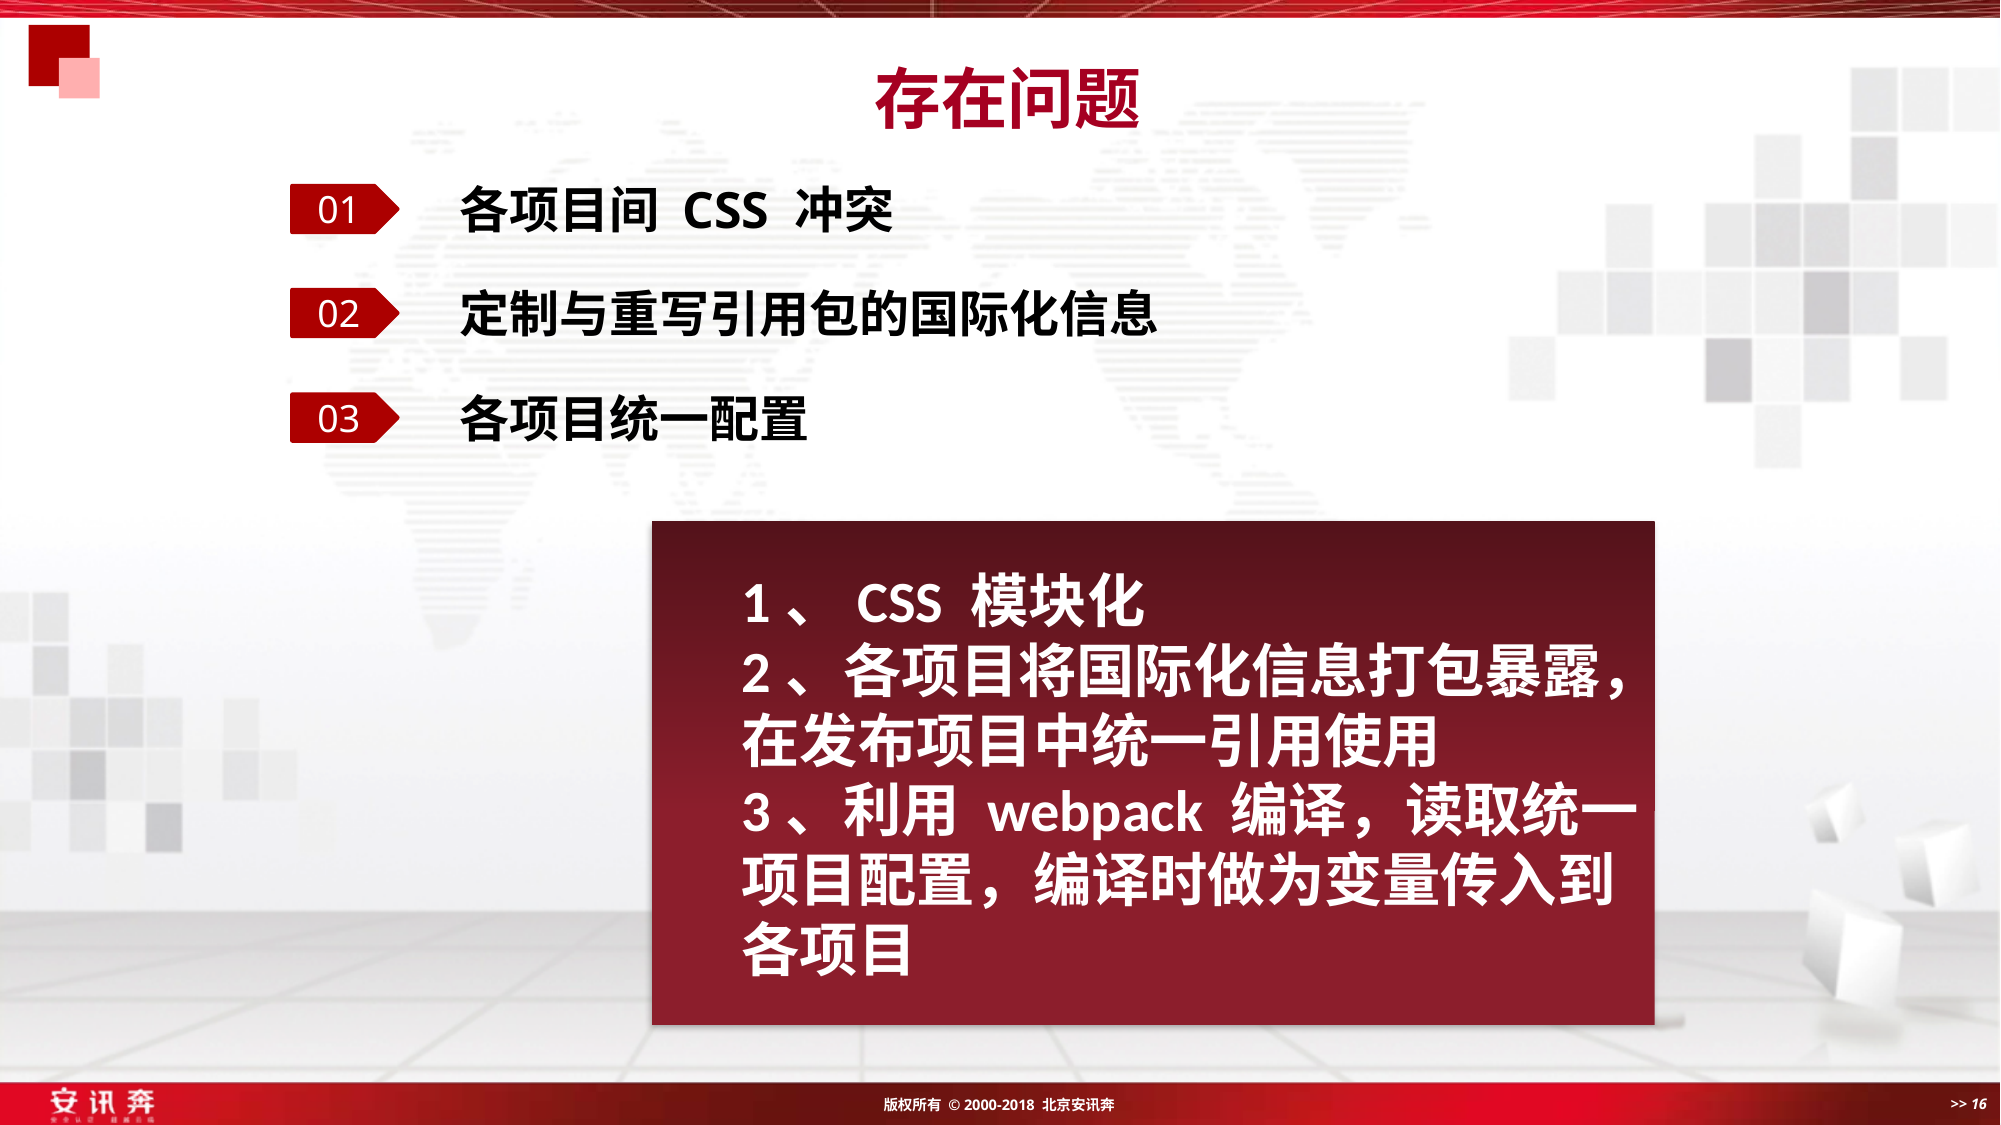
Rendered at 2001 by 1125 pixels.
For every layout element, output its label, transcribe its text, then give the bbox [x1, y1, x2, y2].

title 存在问题 [54, 20, 1961, 174]
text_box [291, 272, 1496, 354]
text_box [291, 168, 1496, 250]
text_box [291, 377, 1496, 459]
text_box 1、CSS 模块化 2、各项目将国际化信息打包暴露，在发布项目中统一引用使用 3、利用 webpack 编译，读取统一项目配置，编译时做为变量传入到各项目 [650, 519, 1657, 1027]
picture [0, 0, 2001, 1125]
